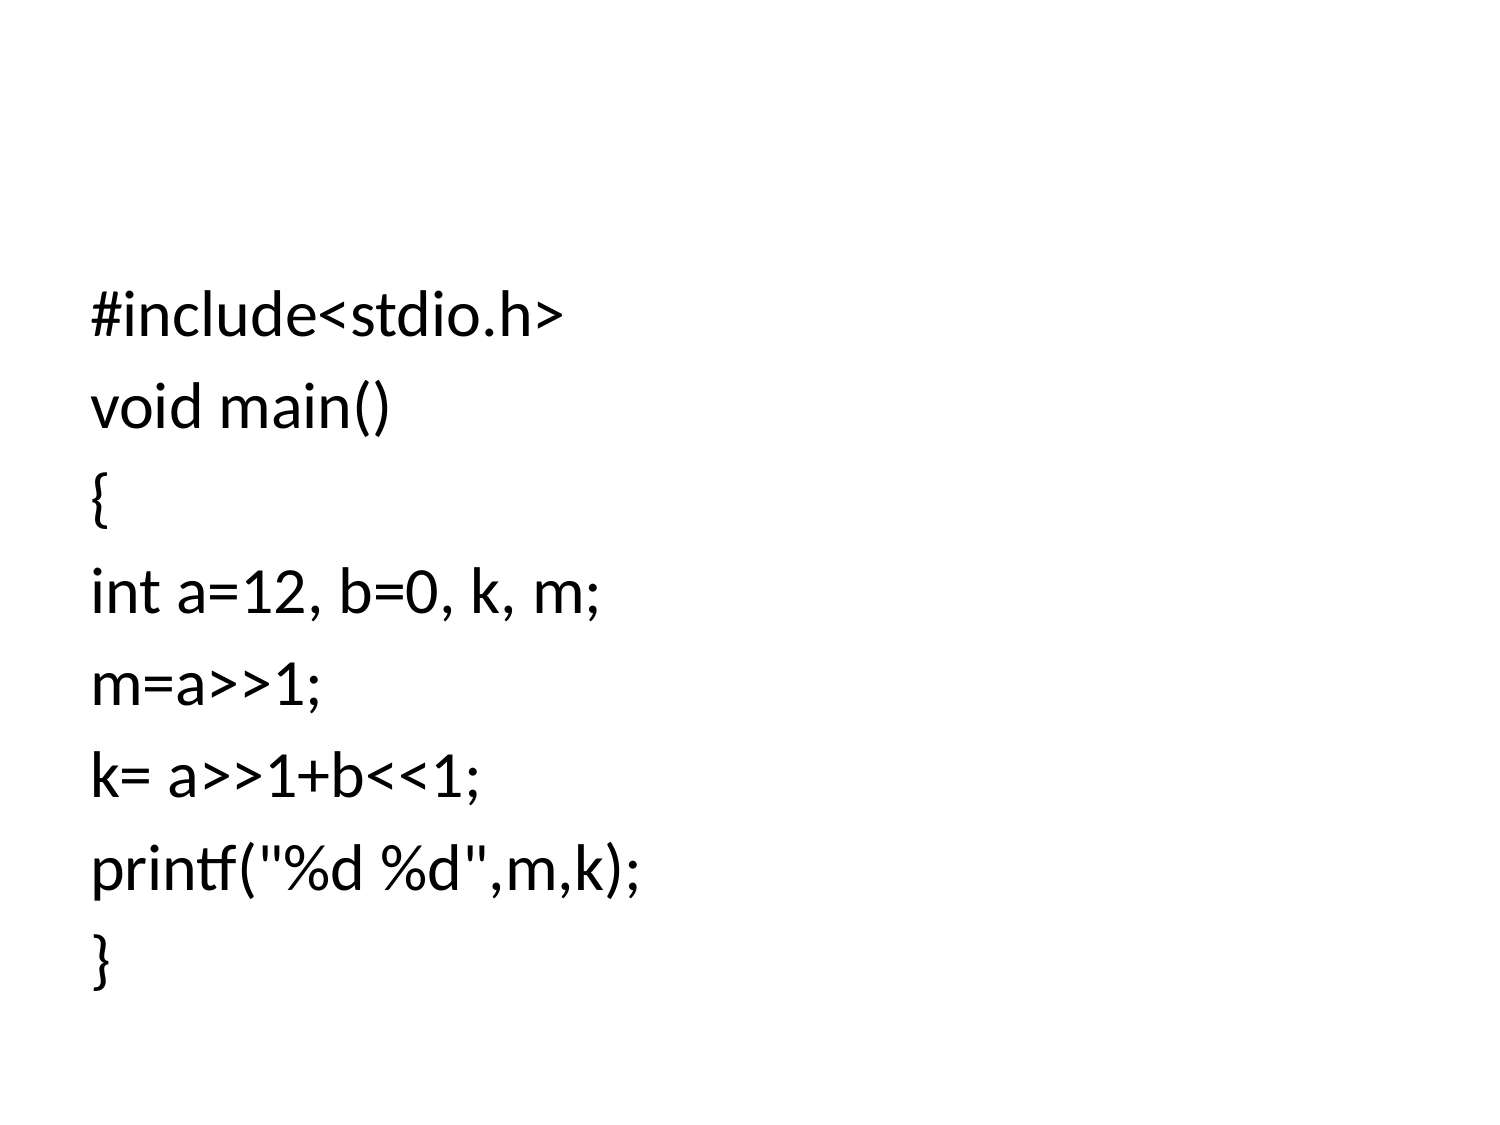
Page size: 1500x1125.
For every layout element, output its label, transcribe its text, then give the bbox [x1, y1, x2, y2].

list #include<stdio.h> void main() { int a=12, b=0, k, m; m=a>>1; k= a>>1+b<<1; printf("%d %d",m,k); } [75, 262, 1425, 1005]
